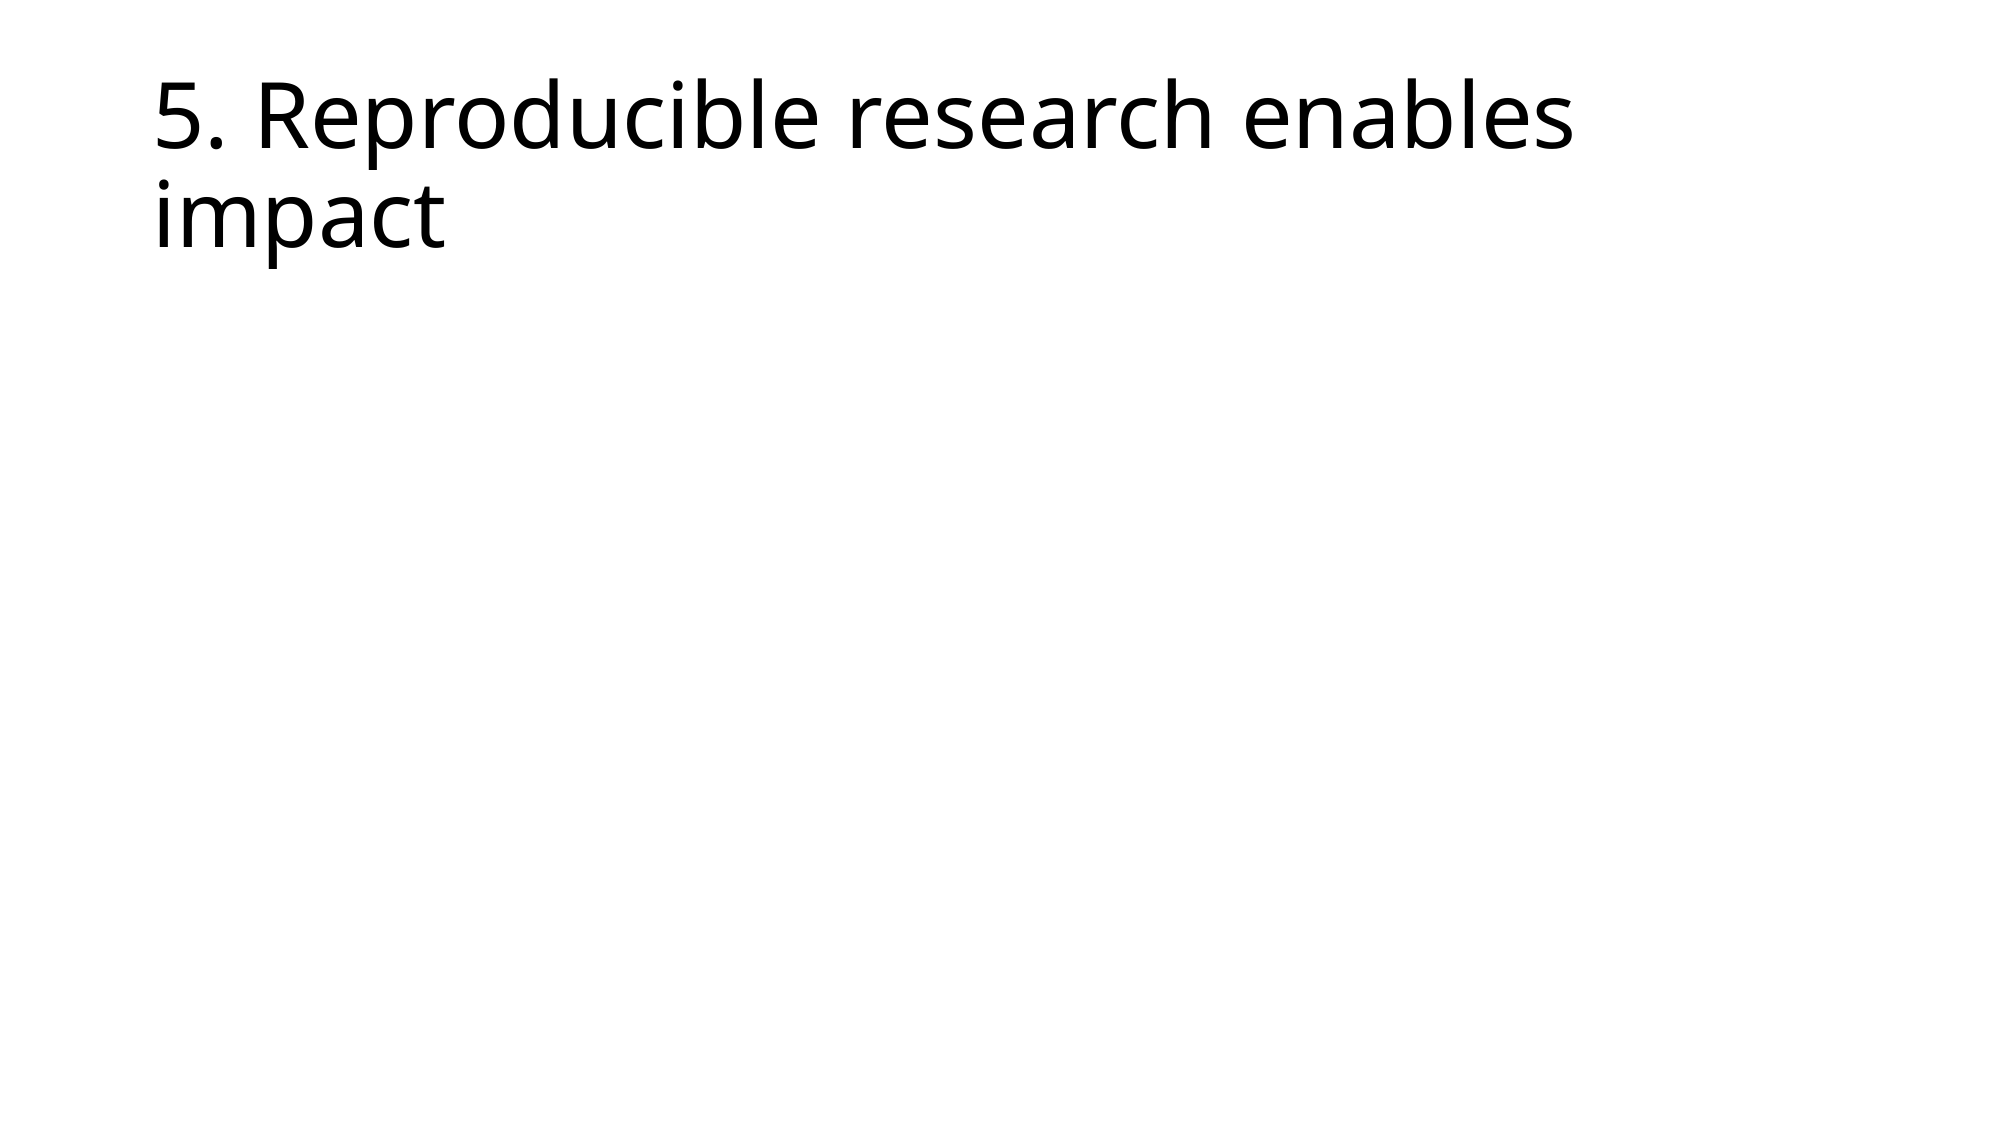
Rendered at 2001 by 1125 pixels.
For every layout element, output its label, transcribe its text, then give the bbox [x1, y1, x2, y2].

title 5. Reproducible research enables impact [137, 59, 1863, 278]
